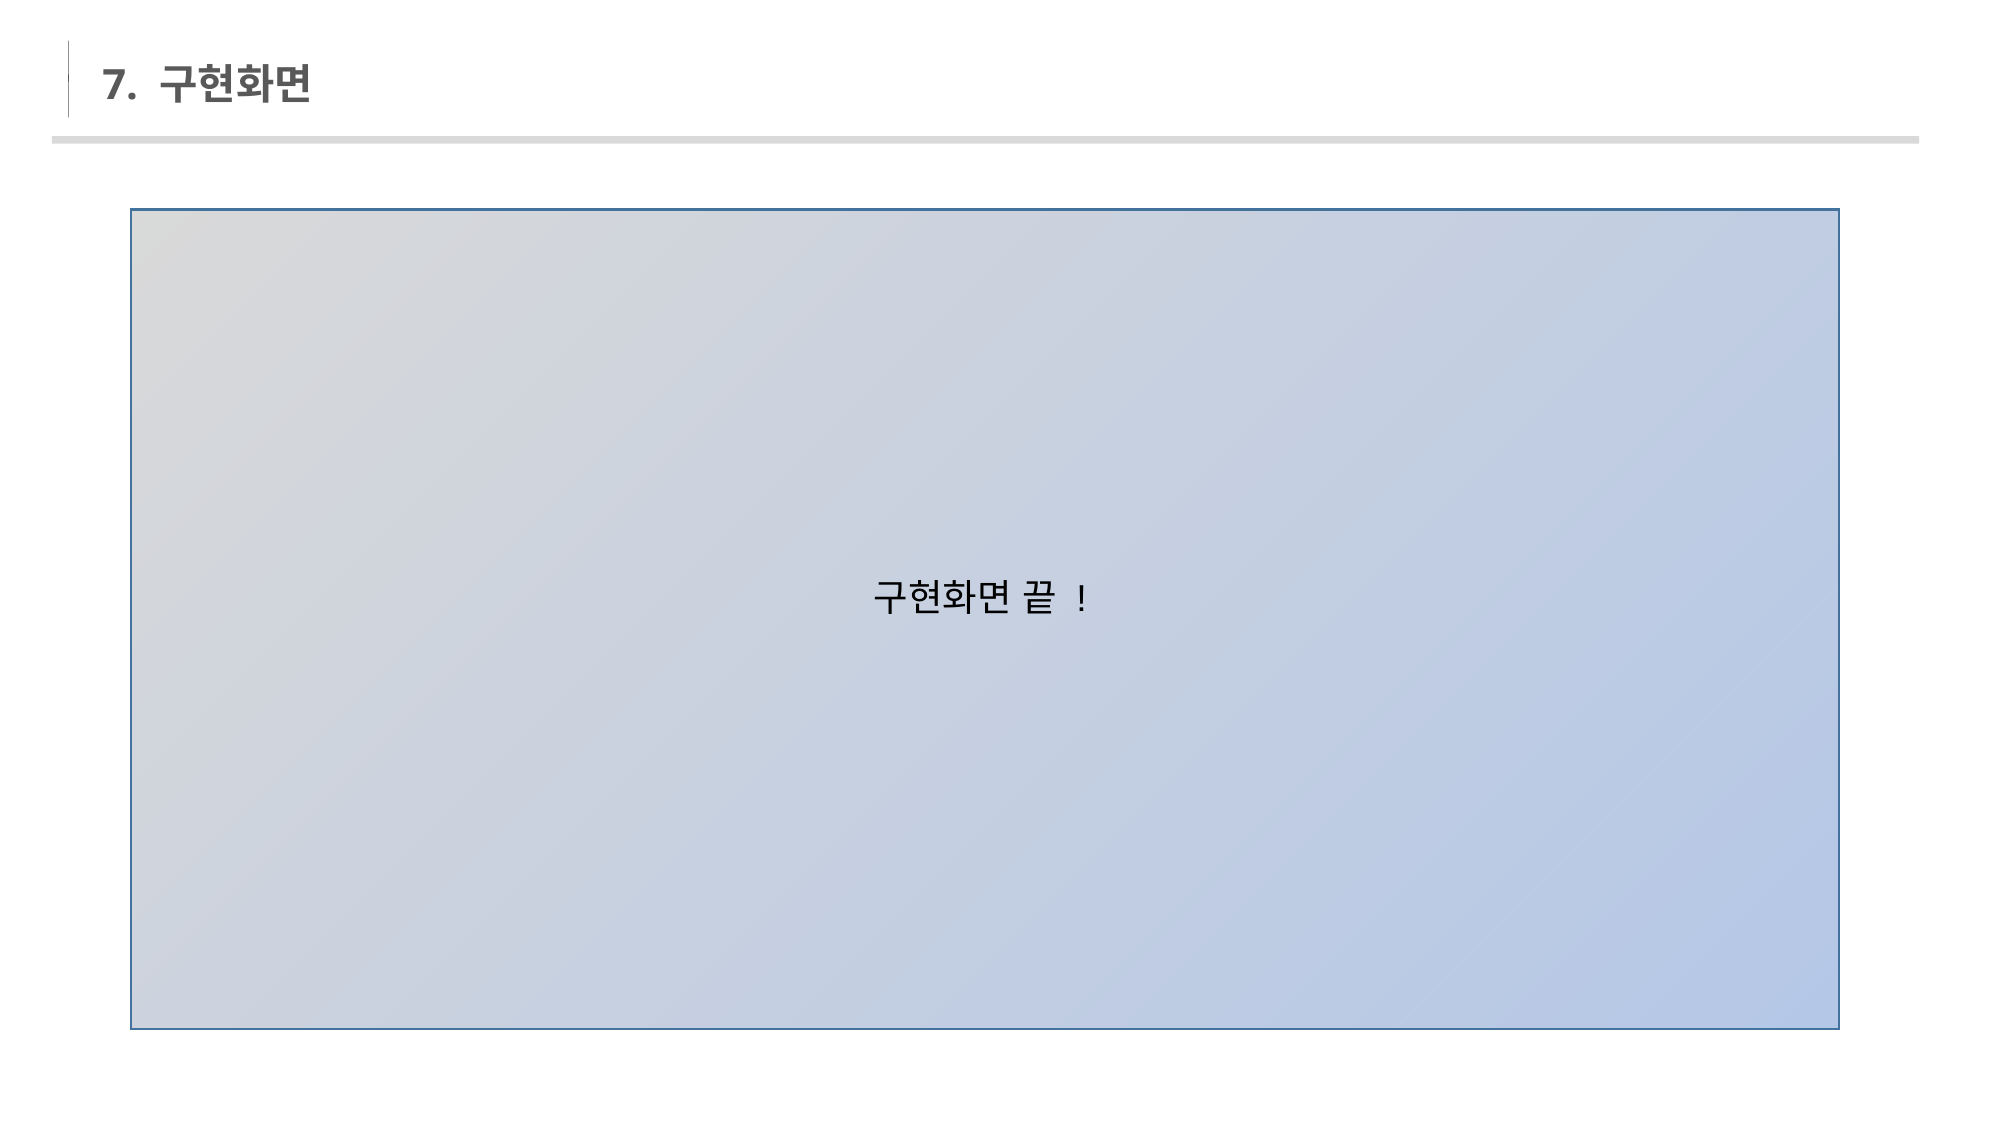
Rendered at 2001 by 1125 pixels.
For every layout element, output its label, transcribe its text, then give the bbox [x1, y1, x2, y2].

text_box 7. 구현화면 [101, 21, 689, 135]
text_box [51, 135, 1920, 145]
text_box 구현화면 끝 ! [131, 209, 1840, 1030]
